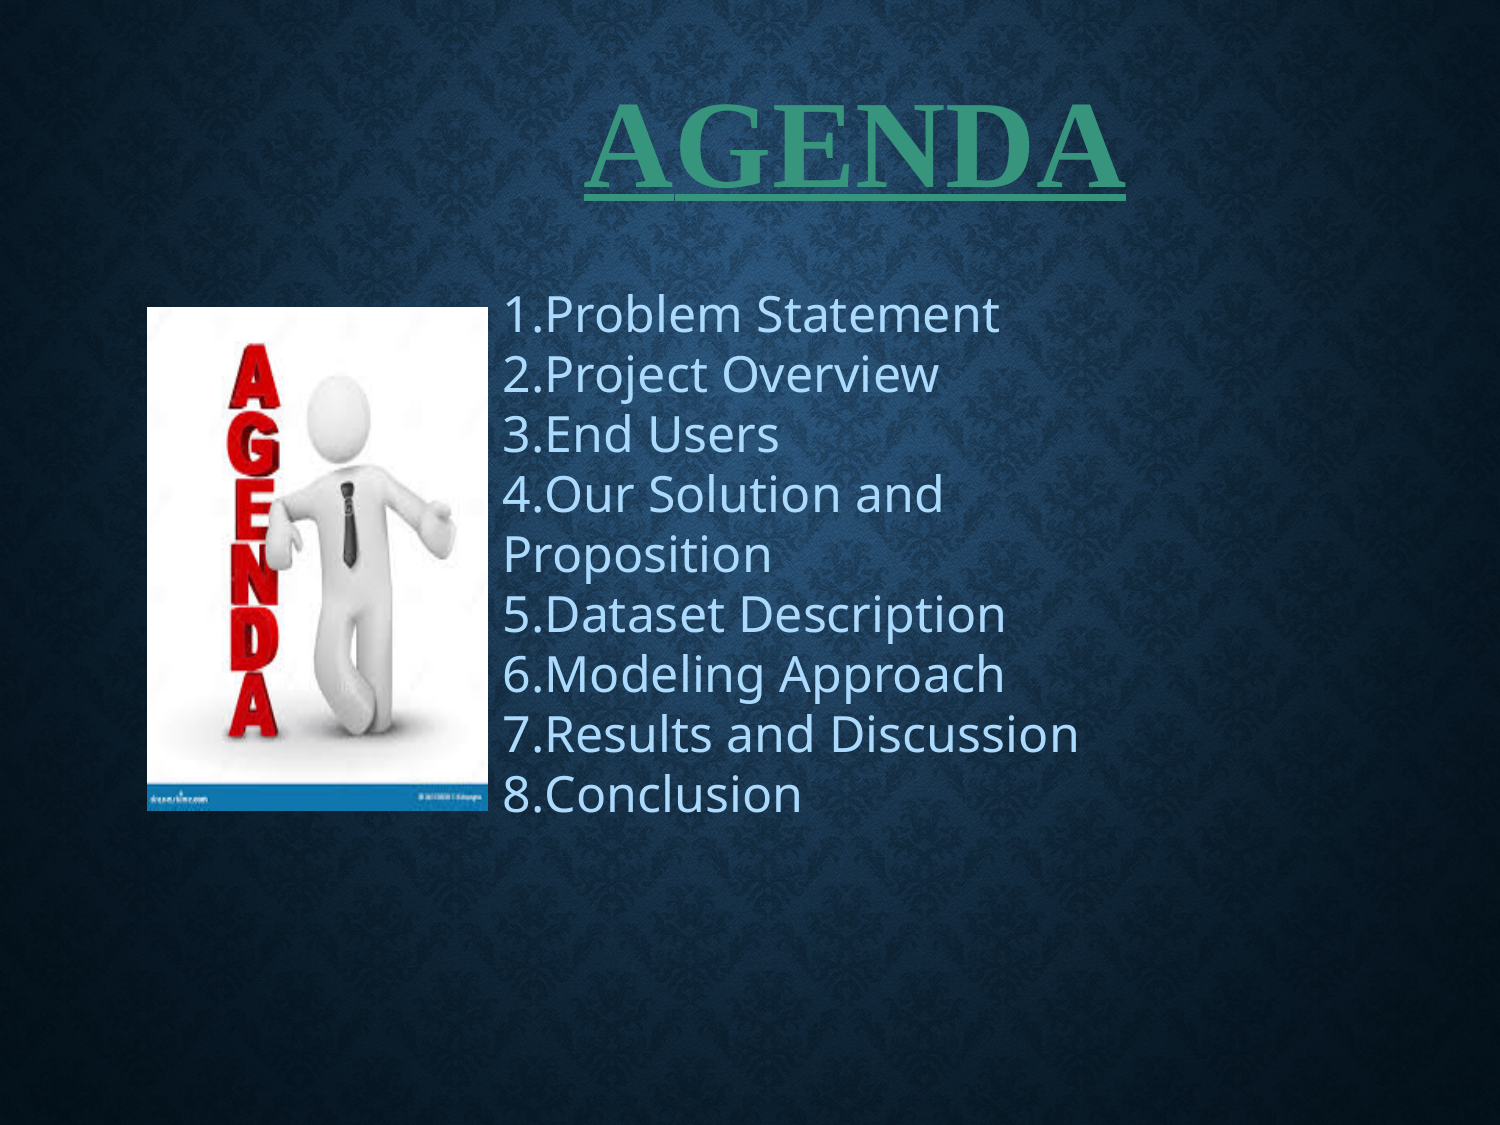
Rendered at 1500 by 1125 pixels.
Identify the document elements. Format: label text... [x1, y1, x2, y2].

list [97, 159, 1403, 1028]
picture [146, 789, 489, 812]
picture [146, 307, 489, 785]
title AGENDA [332, 40, 1379, 159]
text_box Problem Statement Project Overview End Users Our Solution and Proposition Dataset Description Modeling Approach Results and Discussion Conclusion [487, 214, 1238, 890]
